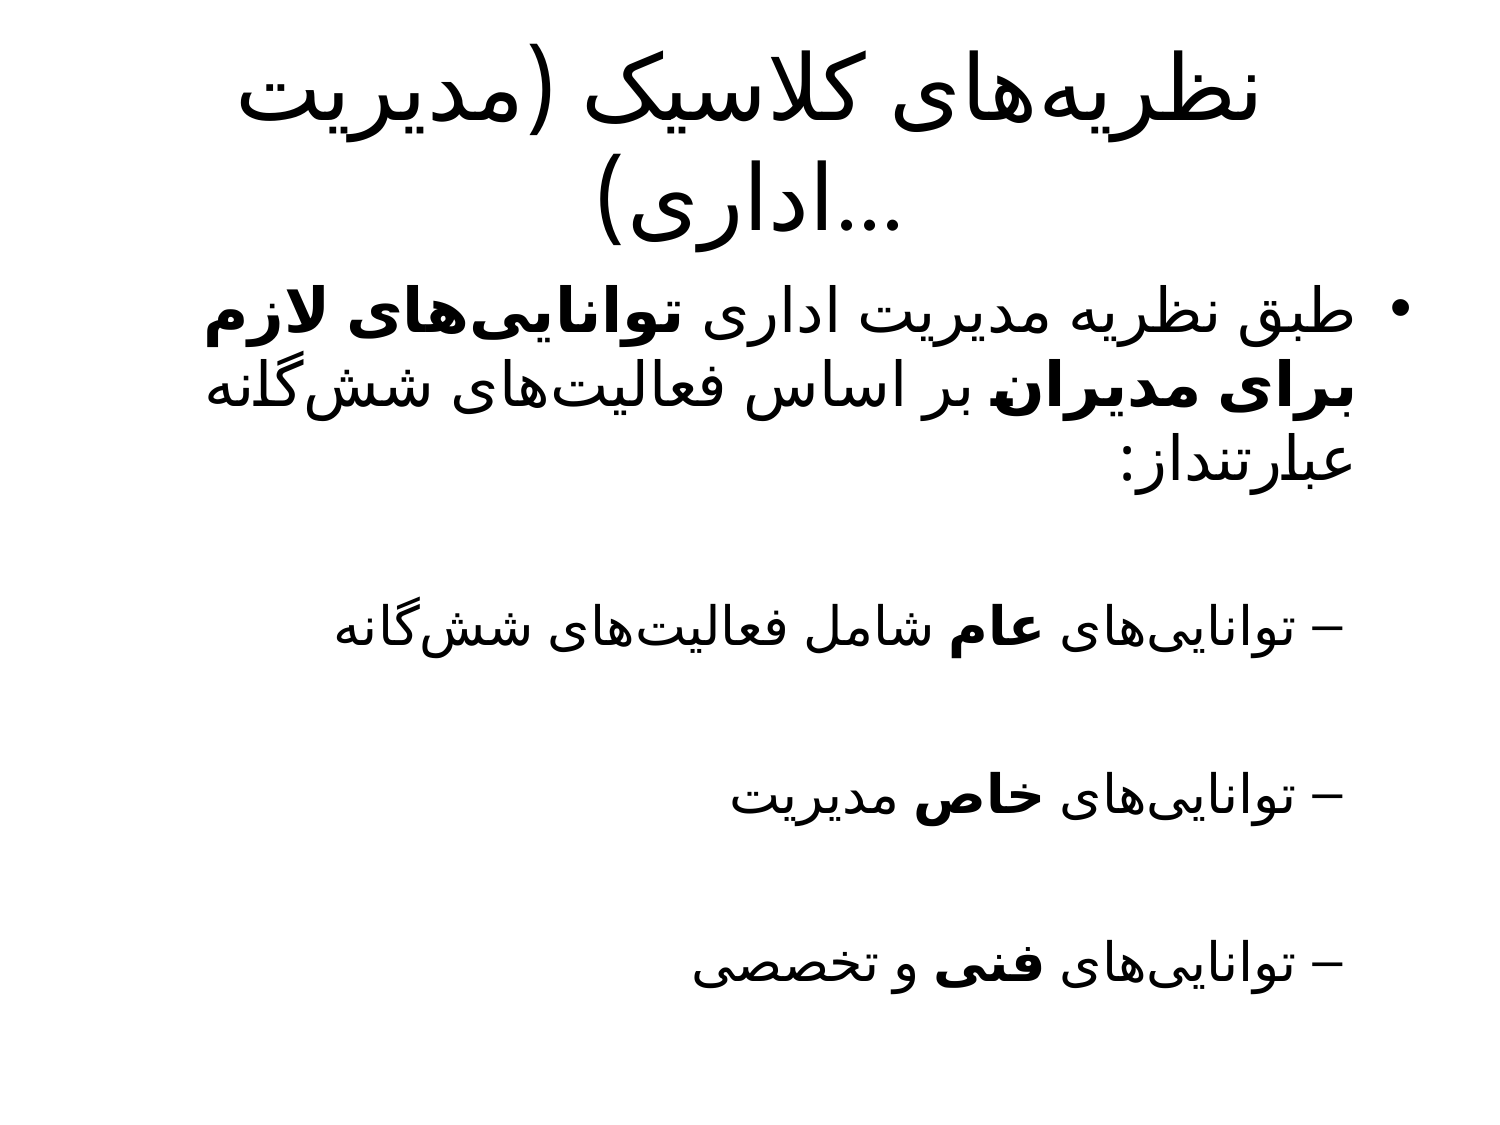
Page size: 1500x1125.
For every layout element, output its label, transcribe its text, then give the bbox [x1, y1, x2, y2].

title نظریه‌های کلاسیک (مدیریت اداری)... [75, 45, 1425, 233]
list طبق نظریه مدیریت اداری توانایی‌های لازم برای مدیران بر اساس فعالیت‌های شش‌گانه عبارتنداز: توانایی‌های عام شامل فعالیت‌های شش‌گانه توانایی‌های خاص مدیریت توانایی‌های فنی و تخصصی [75, 262, 1425, 1005]
